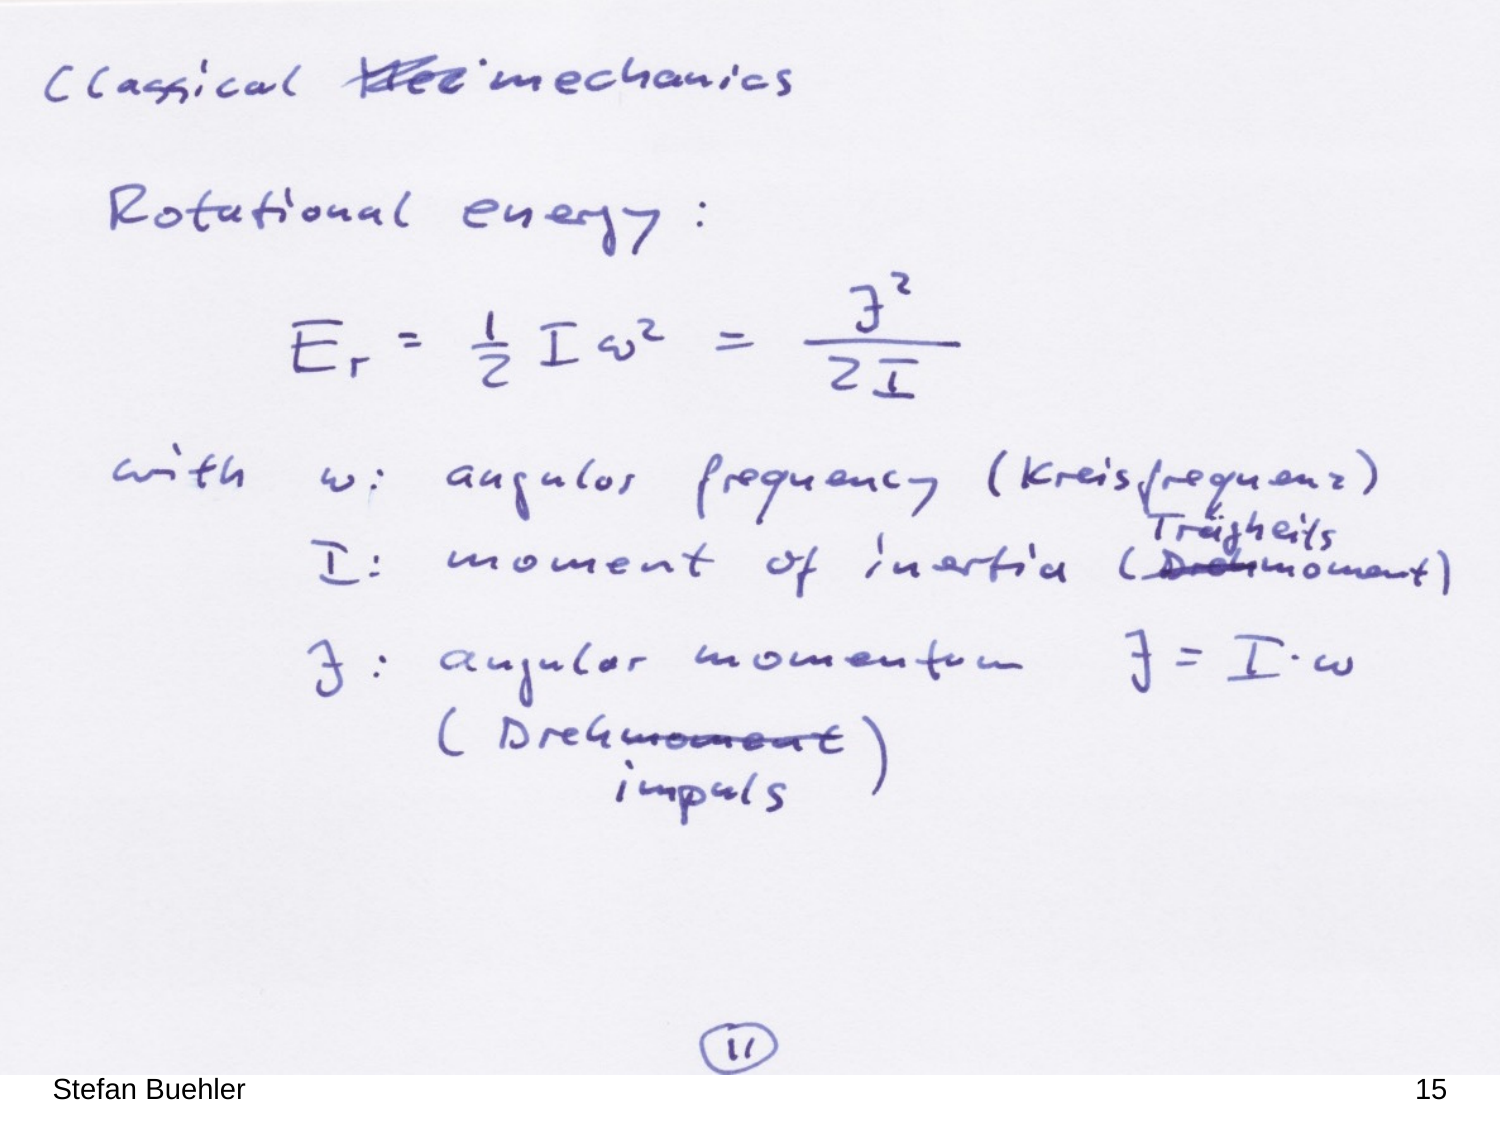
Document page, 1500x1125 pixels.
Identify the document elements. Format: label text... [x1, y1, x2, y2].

slide_number 15 [1112, 1084, 1463, 1125]
slide_number Stefan Buehler [37, 1084, 1026, 1125]
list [0, 0, 1500, 1076]
